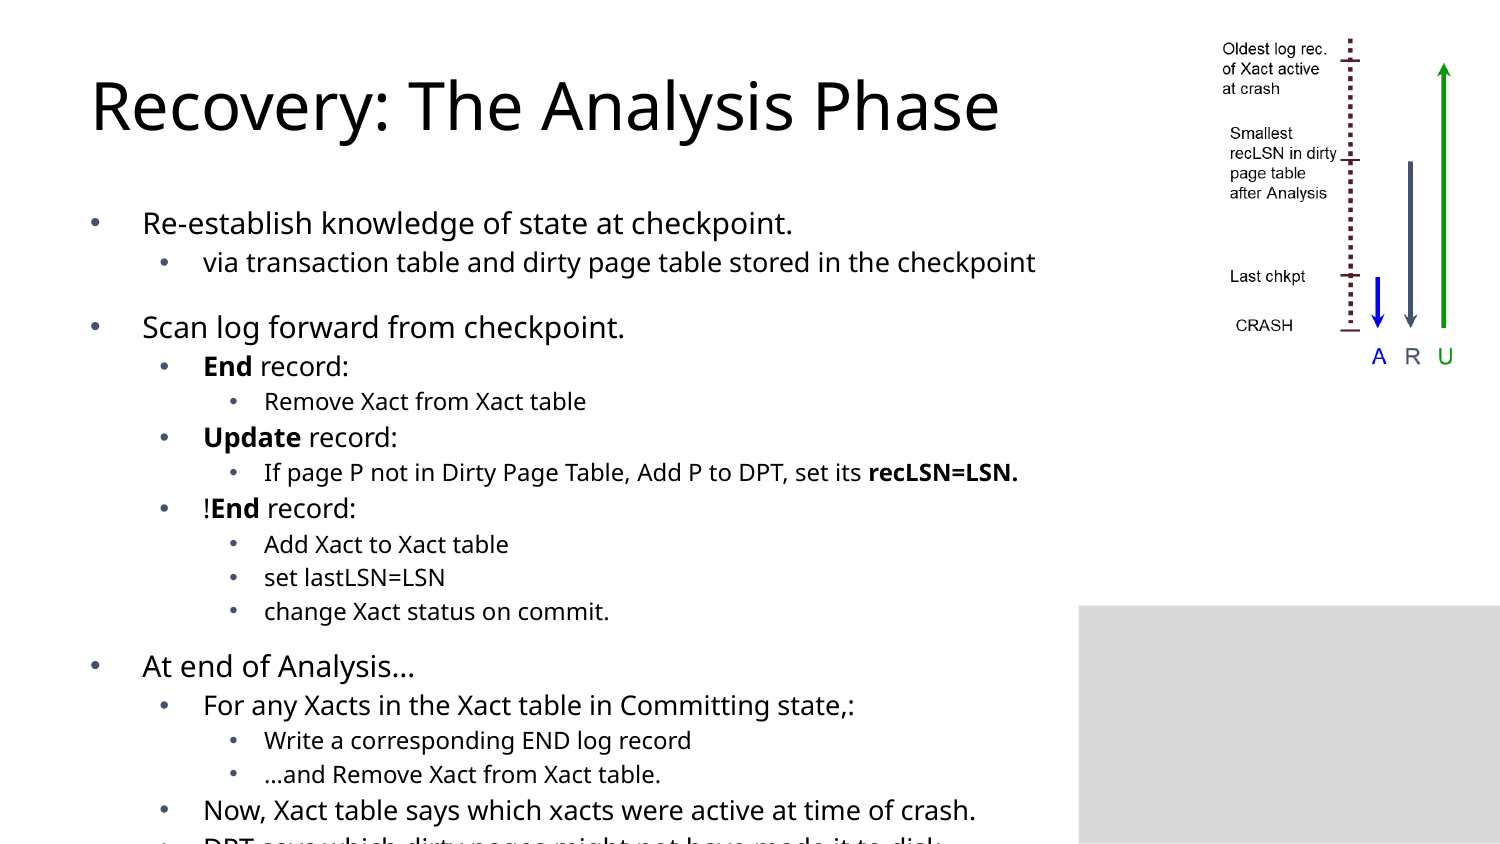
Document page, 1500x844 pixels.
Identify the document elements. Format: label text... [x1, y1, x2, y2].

title Recovery: The Analysis Phase [75, 33, 1211, 175]
list Re-establish knowledge of state at checkpoint. via transaction table and dirty page table stored in the checkpoint Scan log forward from checkpoint. End record: Remove Xact from Xact table Update record: If page P not in Dirty Page Table, Add P to DPT, set its recLSN=LSN. !End record: Add Xact to Xact table set lastLSN=LSN change Xact status on commit. At end of Analysis… For any Xacts in the Xact table in Committing state,: Write a corresponding END log record …and Remove Xact from Xact table. Now, Xact table says which xacts were active at time of crash. DPT says which dirty pages might not have made it to disk [75, 196, 1425, 844]
picture [1212, 33, 1468, 383]
